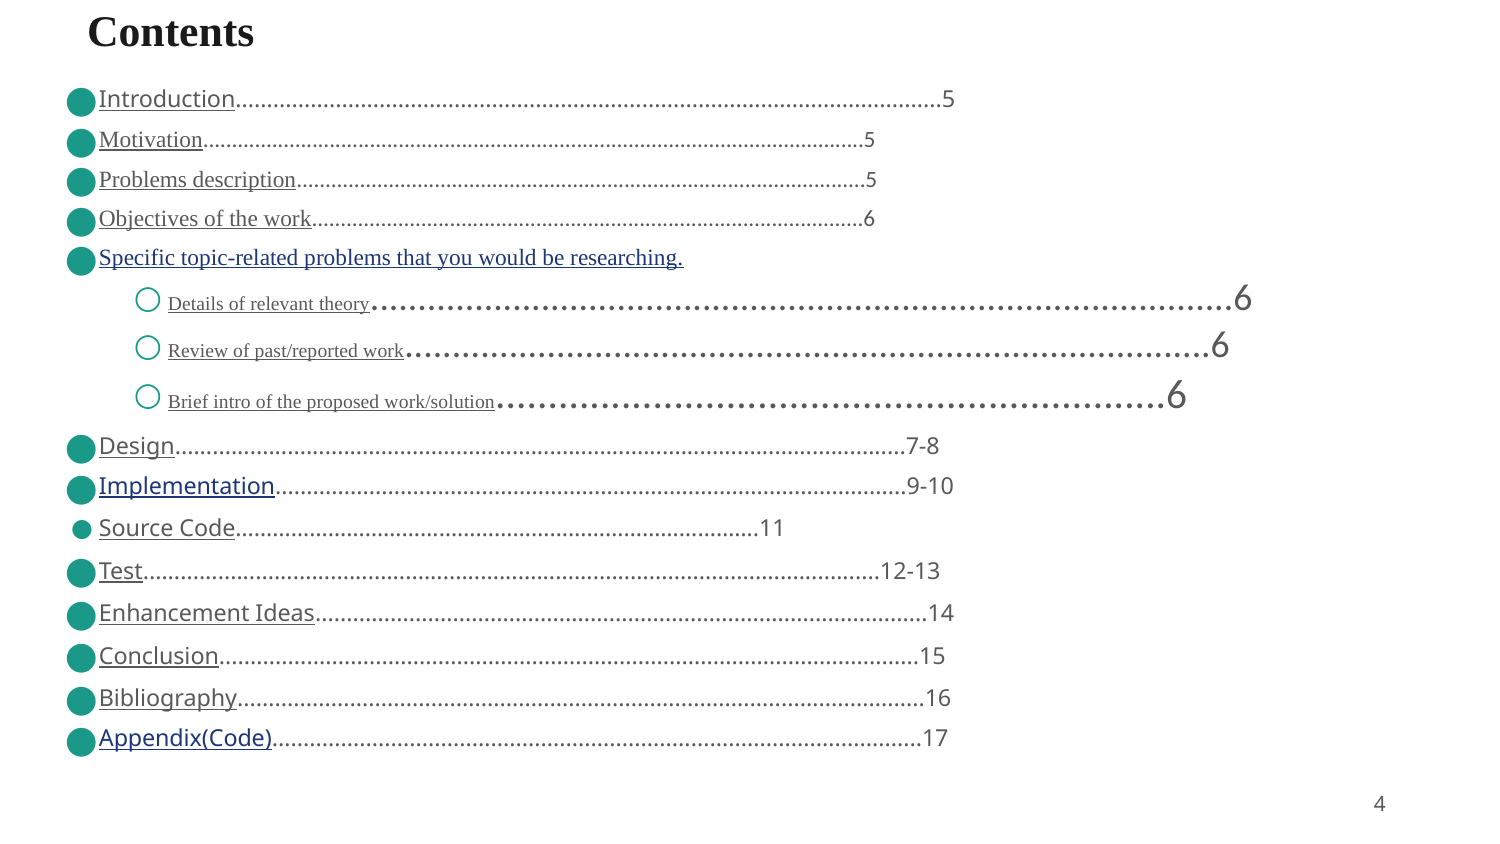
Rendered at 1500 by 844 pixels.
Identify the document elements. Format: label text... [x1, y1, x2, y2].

list Introduction.................................................................................................................5 Motivation...................................................................................................................5 Problems description...................................................................................................5 Objectives of the work................................................................................................6 Specific topic-related problems that you would be researching. Details of relevant theory...........................................................................................6 Review of past/reported work.....................................................................................6 Brief intro of the proposed work/solution................................................................6 Design.....................................................................................................................7-8 Implementation.....................................................................................................9-10 Source Code………………………………………………………………………….11 Test......................................................................................................................12-13 Enhancement Ideas..................................................................................................14 Conclusion................................................................................................................15 Bibliography..............................................................................................................16 Appendix(Code)........................................................................................................17 [51, 79, 1396, 760]
slide_number ‹#› [1059, 782, 1397, 827]
title Contents [75, 0, 1399, 176]
